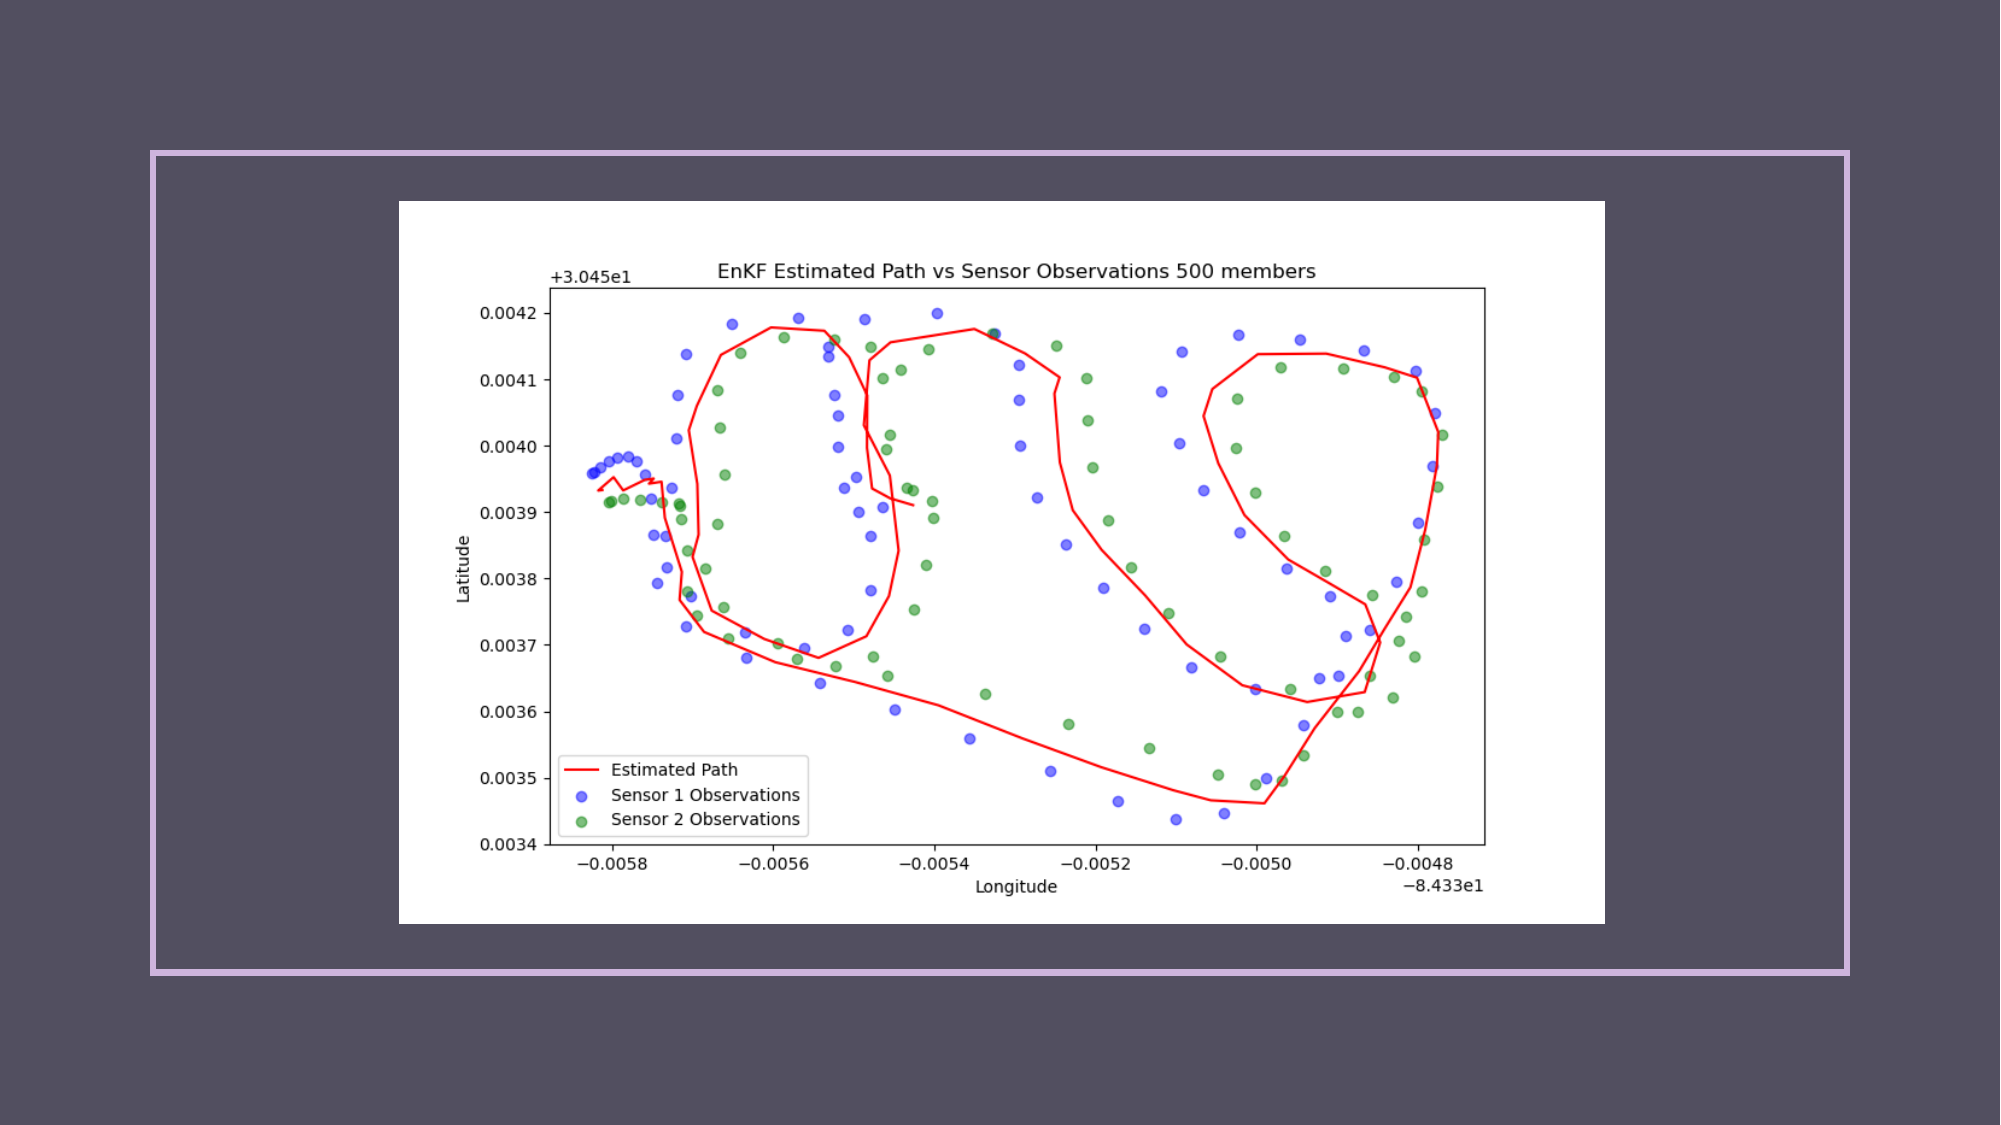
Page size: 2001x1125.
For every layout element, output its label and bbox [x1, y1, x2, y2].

list [399, 200, 1605, 924]
